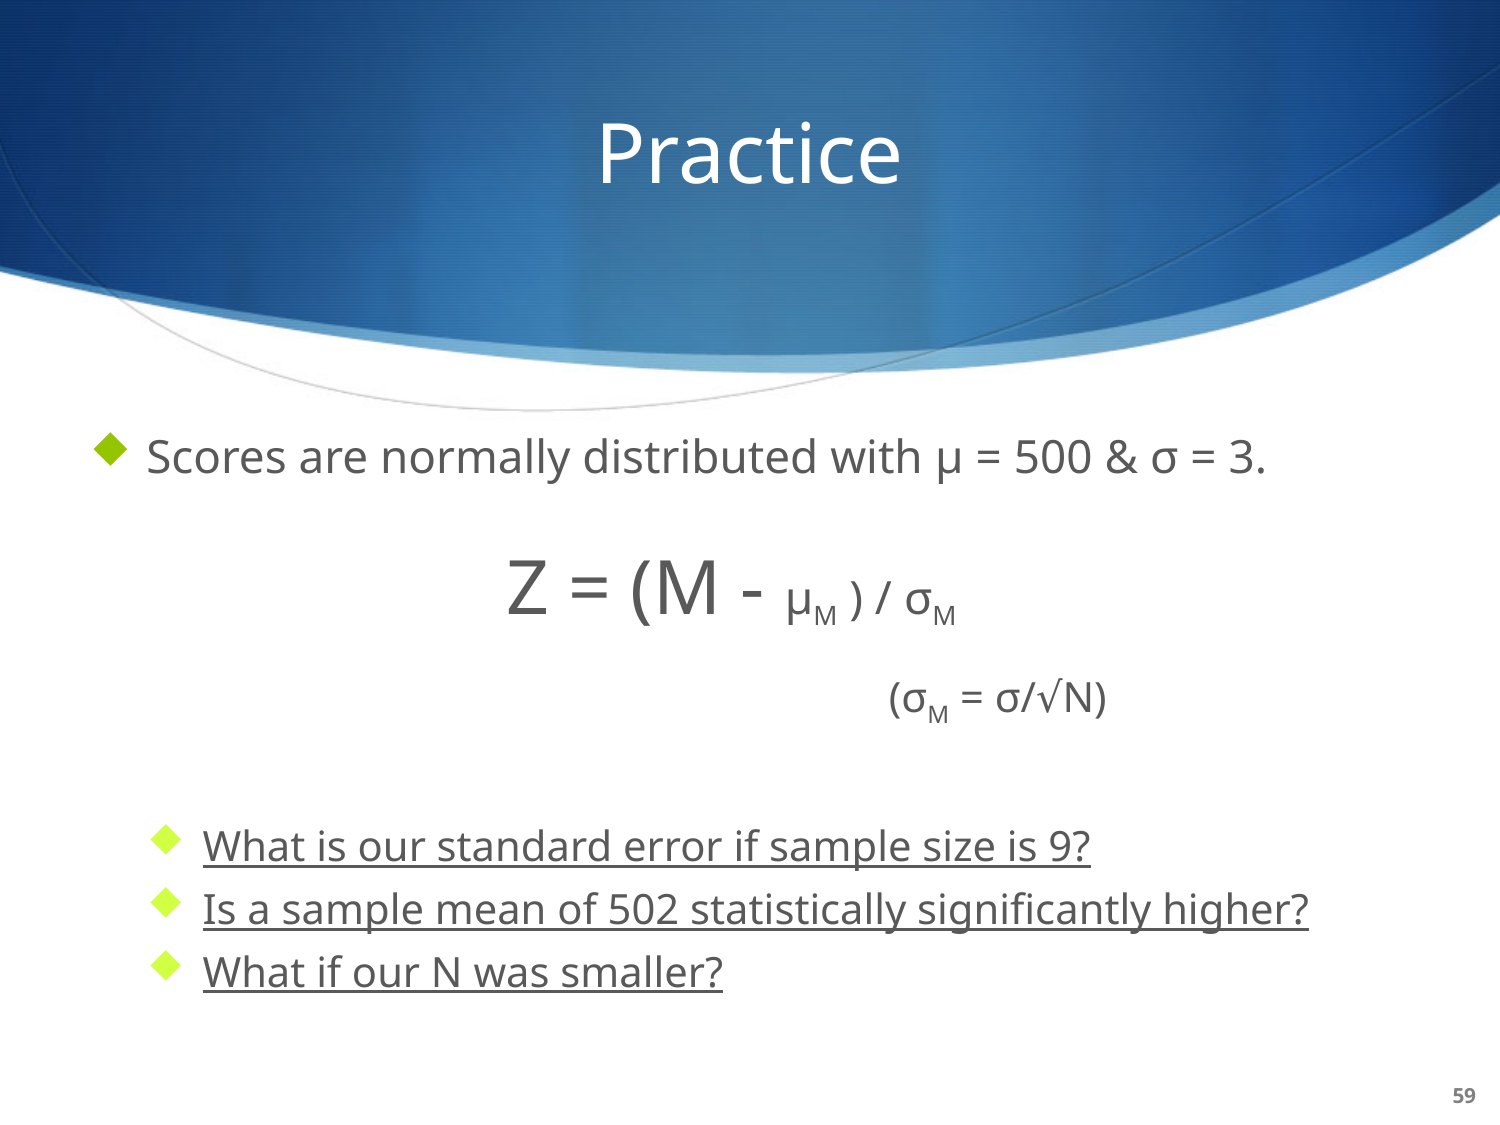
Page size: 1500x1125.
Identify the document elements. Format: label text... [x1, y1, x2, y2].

list Scores are normally distributed with µ = 500 & σ = 3. (σM = σ/√N) What is our standard error if sample size is 9? Is a sample mean of 502 statistically significantly higher? What if our N was smaller? [75, 420, 1475, 1125]
slide_number 59 [1420, 1067, 1500, 1125]
title Practice [75, 56, 1425, 245]
picture [0, 0, 1500, 1125]
text_box Z = (M - μM ) / σM [53, 409, 1409, 782]
